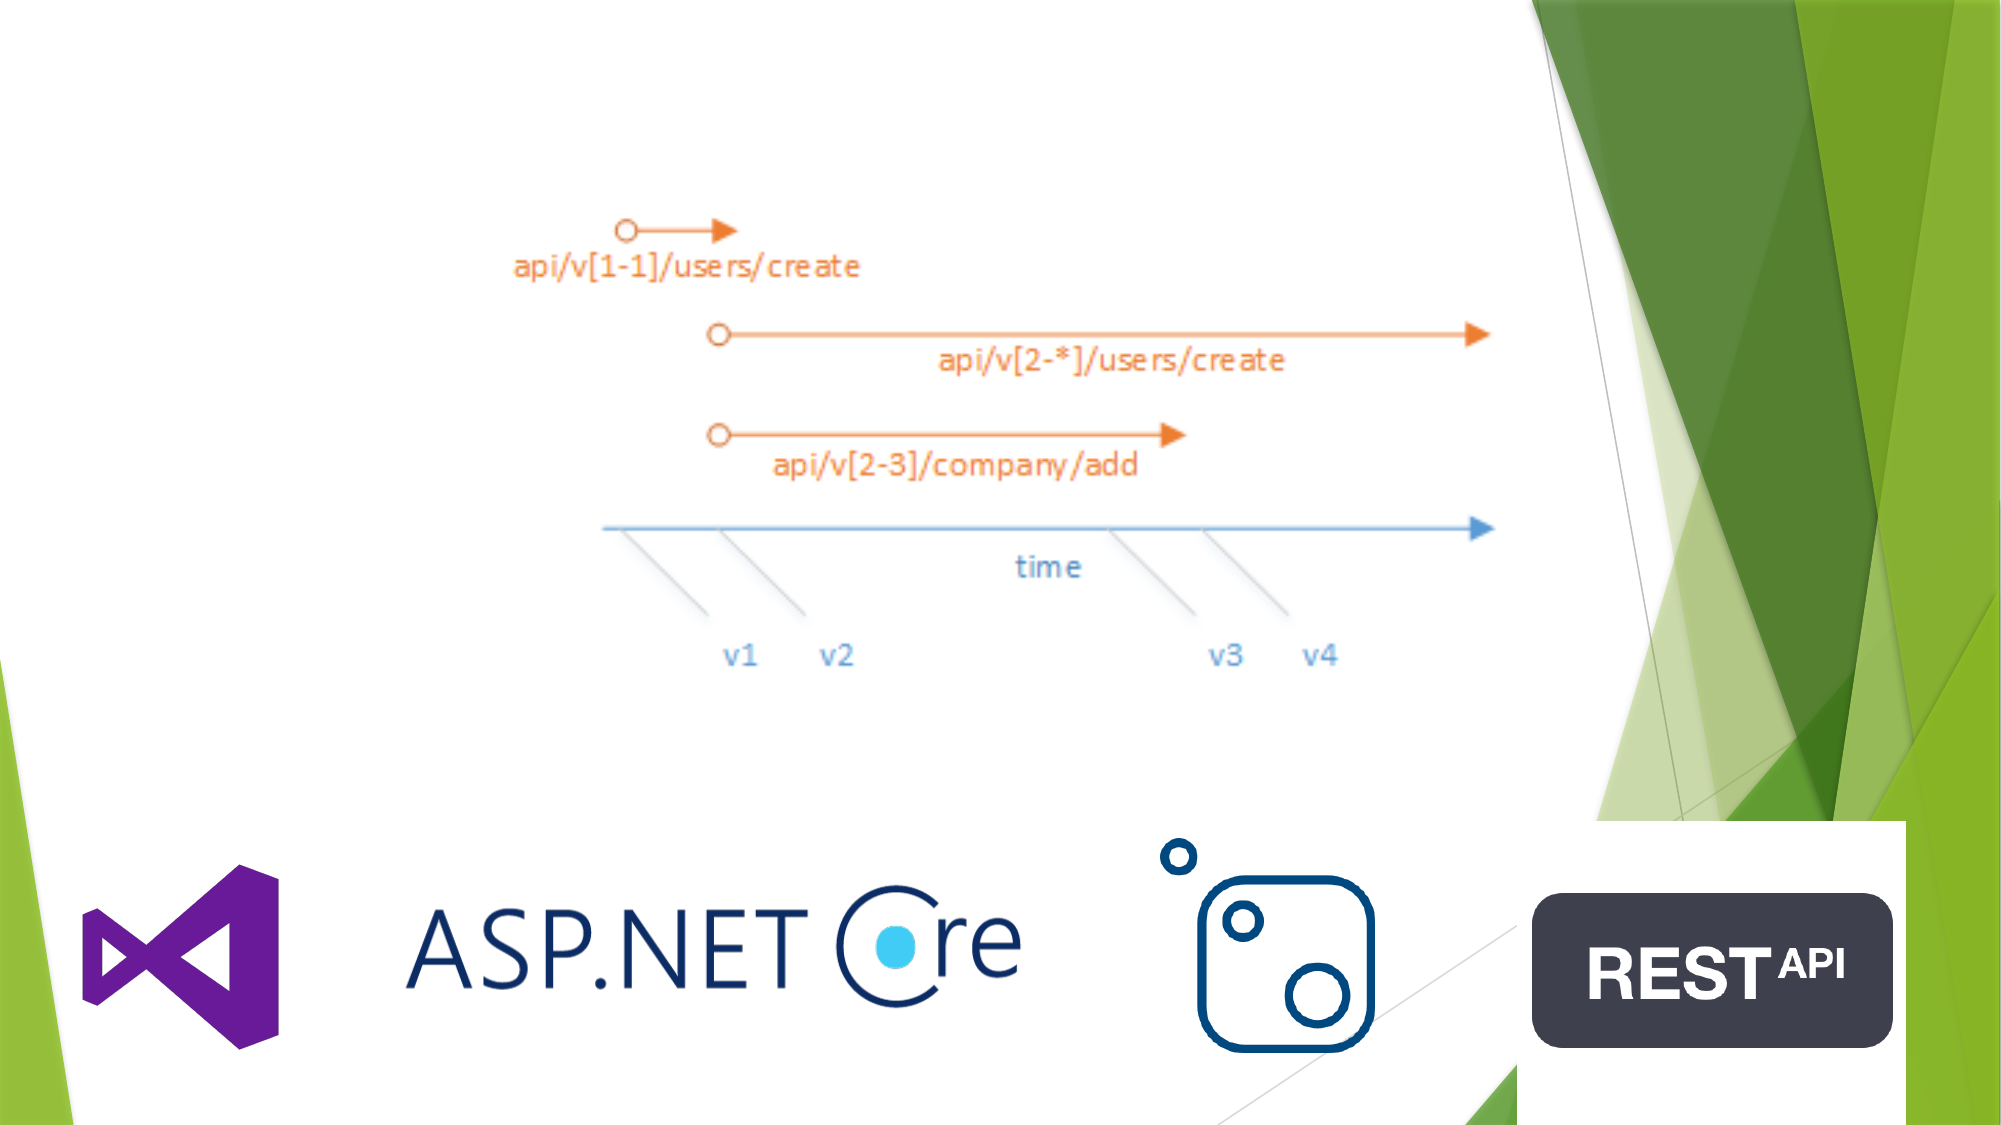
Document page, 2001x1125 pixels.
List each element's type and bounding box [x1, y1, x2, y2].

picture [492, 216, 1499, 698]
picture [63, 839, 298, 1074]
picture [1160, 838, 1376, 1054]
picture [375, 855, 1056, 1037]
picture [1516, 820, 1907, 1125]
